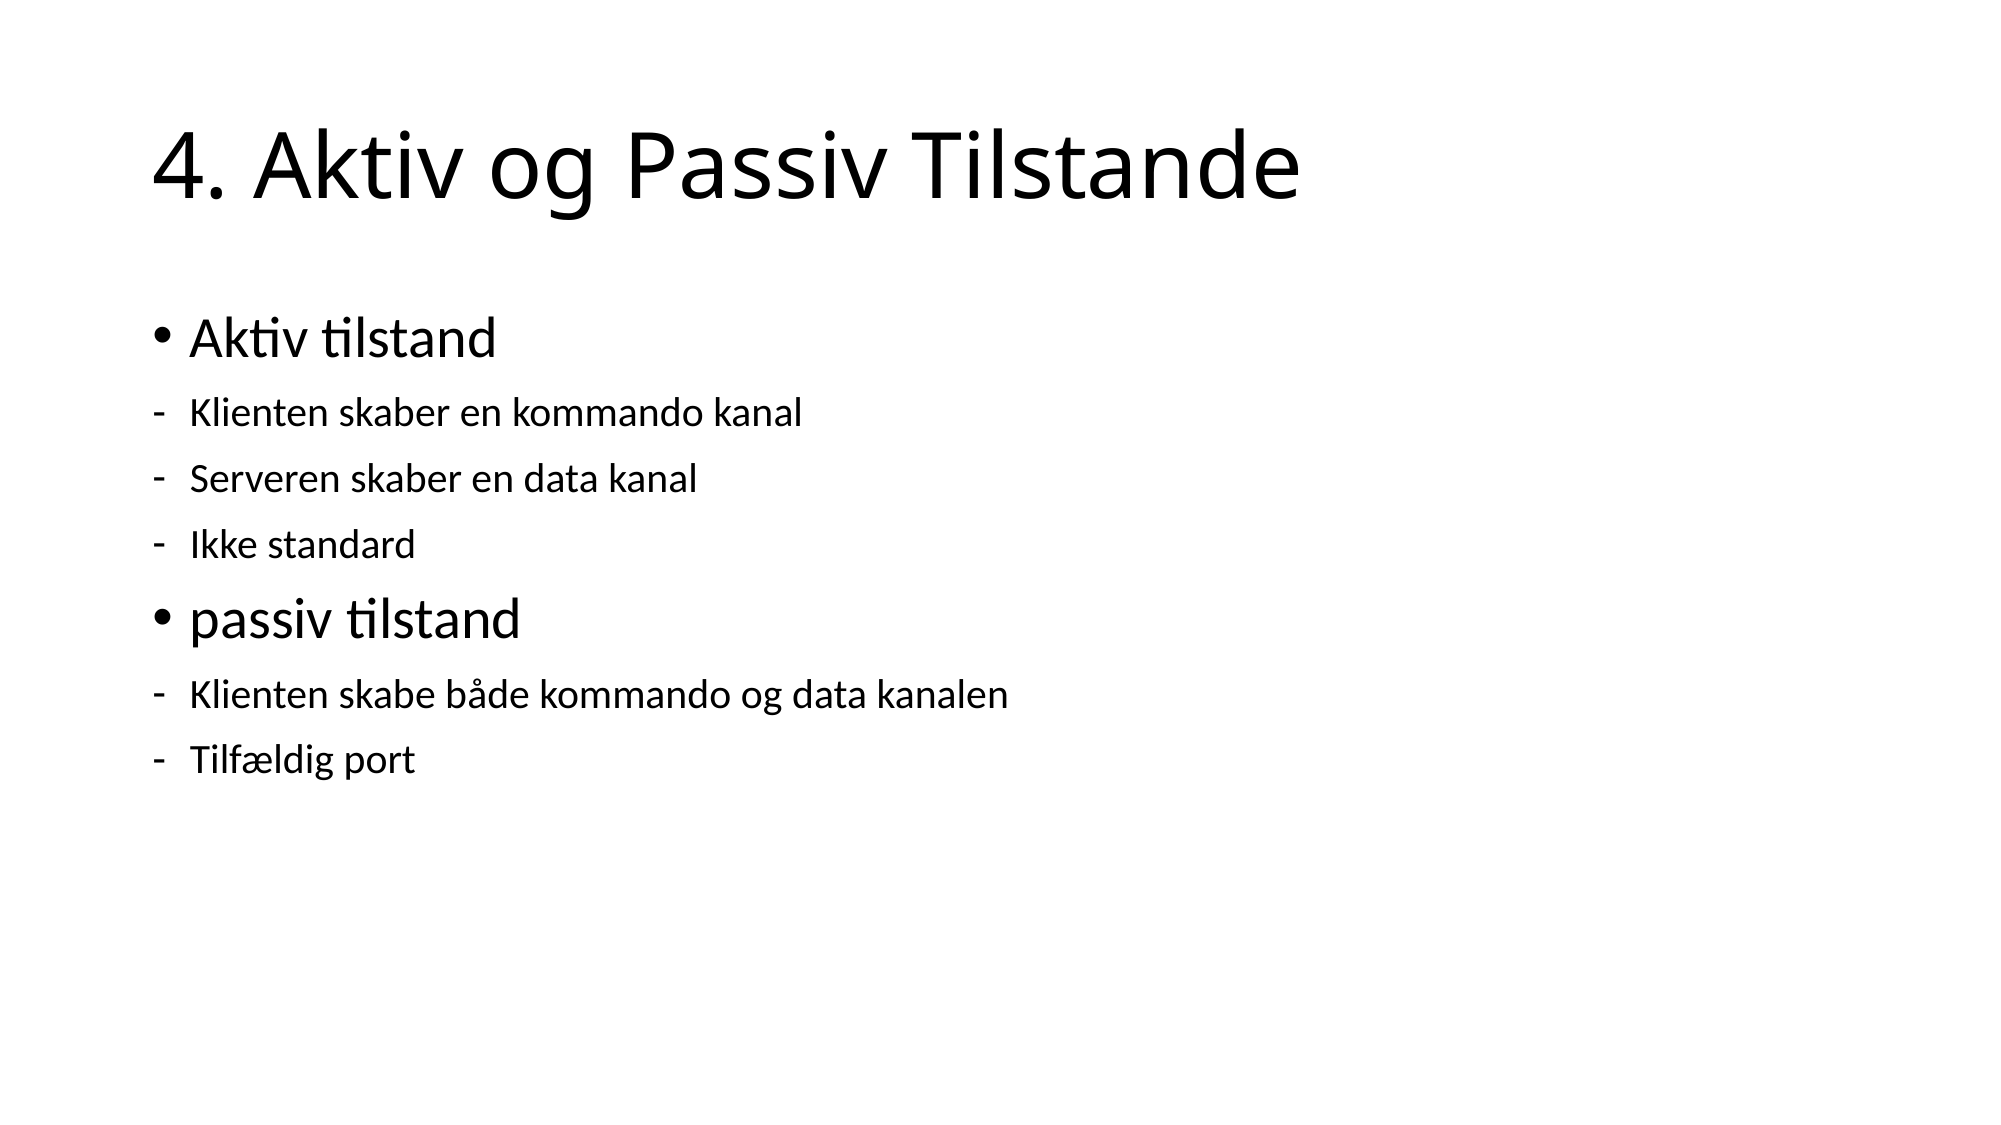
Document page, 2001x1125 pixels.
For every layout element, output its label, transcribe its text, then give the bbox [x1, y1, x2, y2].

title 4. Aktiv og Passiv Tilstande [137, 59, 1863, 278]
list Aktiv tilstand Klienten skaber en kommando kanal Serveren skaber en data kanal Ikke standard passiv tilstand Klienten skabe både kommando og data kanalen Tilfældig port [137, 299, 1863, 1014]
